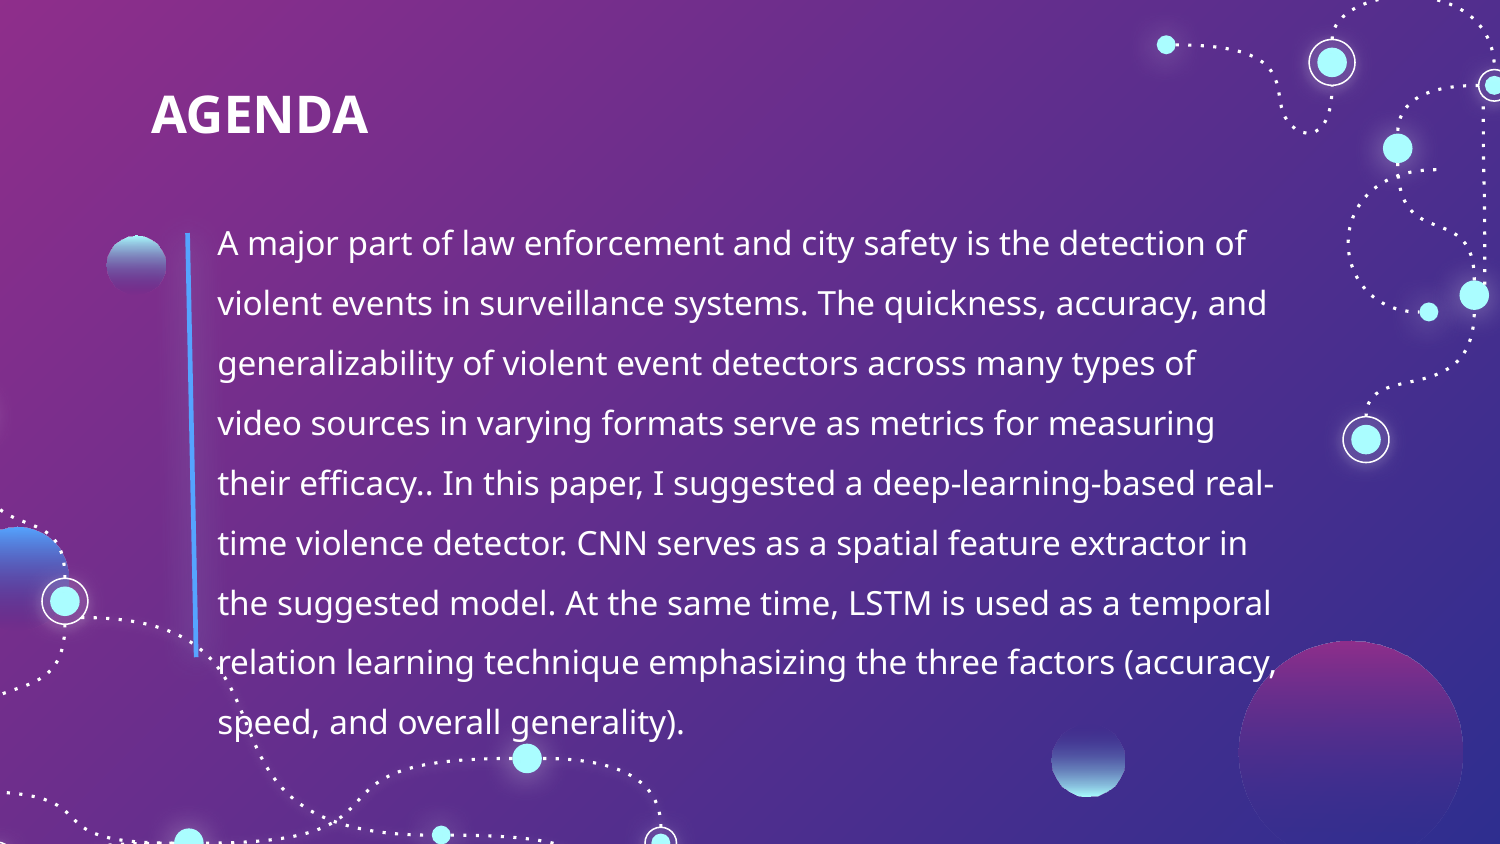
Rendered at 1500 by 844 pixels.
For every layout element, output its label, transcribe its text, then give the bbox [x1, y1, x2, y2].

subtitle A major part of law enforcement and city safety is the detection of violent events in surveillance systems. The quickness, accuracy, and generalizability of violent event detectors across many types of video sources in varying formats serve as metrics for measuring their efficacy.. In this paper, I suggested a deep-learning-based real-time violence detector. CNN serves as a spatial feature extractor in the suggested model. At the same time, LSTM is used as a temporal relation learning technique emphasizing the three factors (accuracy, speed, and overall generality). [202, 187, 1304, 438]
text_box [187, 232, 197, 397]
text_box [0, 398, 677, 844]
text_box [106, 235, 166, 295]
title AGENDA [135, 66, 694, 161]
